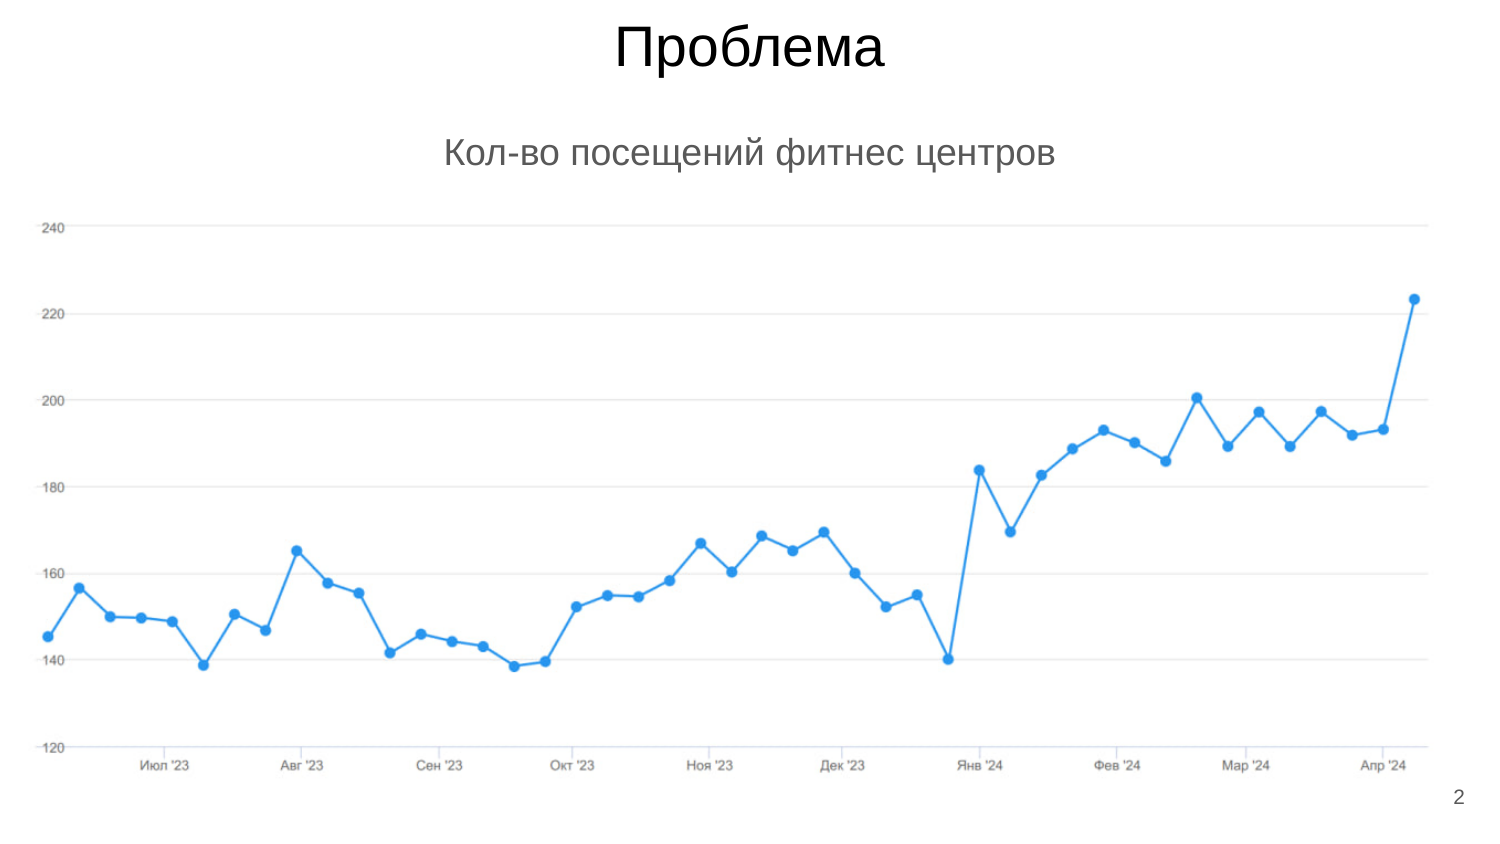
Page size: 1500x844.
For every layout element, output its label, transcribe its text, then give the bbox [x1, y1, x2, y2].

text_box Кол-во посещений фитнес центров [116, 112, 1384, 175]
title Проблема [51, 0, 1449, 94]
slide_number ‹#› [1389, 764, 1480, 830]
picture [28, 176, 1442, 786]
